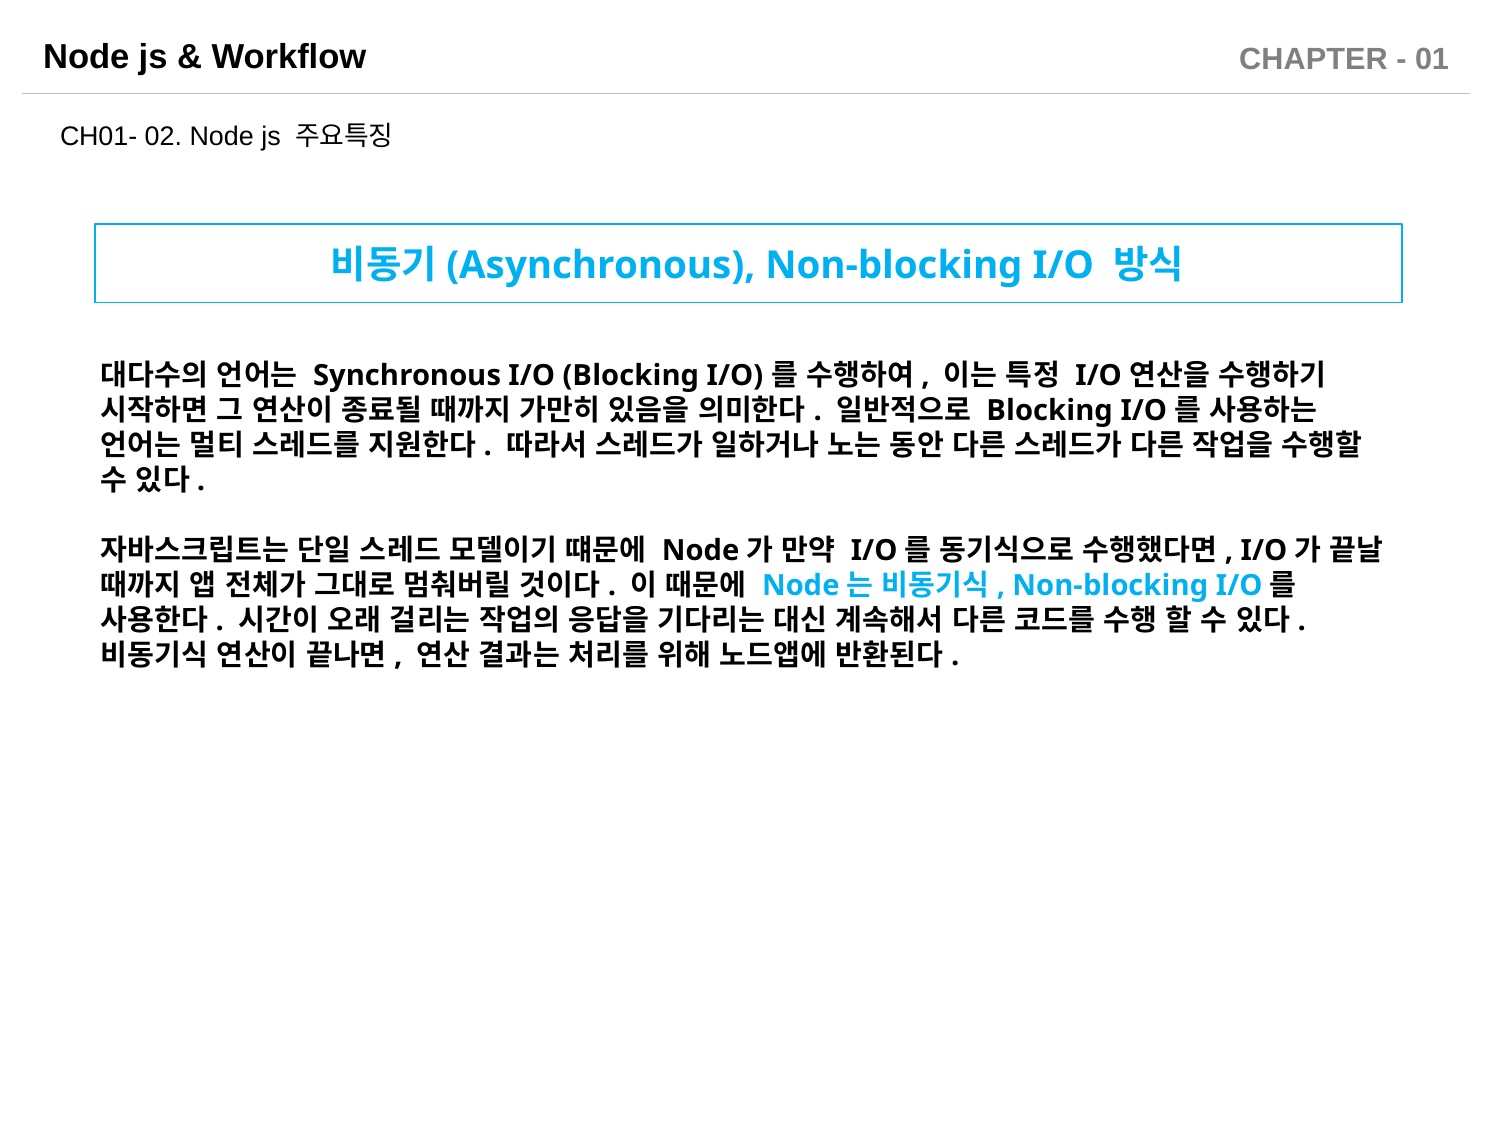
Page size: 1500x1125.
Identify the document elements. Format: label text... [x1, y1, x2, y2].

text_box 비동기(Asynchronous), Non-blocking I/O 방식 [95, 223, 1403, 303]
text_box CH01- 02. Node js 주요특징 [54, 113, 748, 157]
text_box 대다수의 언어는 Synchronous I/O (Blocking I/O)를 수행하여, 이는 특정 I/O연산을 수행하기 시작하면 그 연산이 종료될 때까지 가만히 있음을 의미한다. 일반적으로 Blocking I/O를 사용하는 언어는 멀티 스레드를 지원한다. 따라서 스레드가 일하거나 노는 동안 다른 스레드가 다른 작업을 수행할 수 있다. 자바스크립트는 단일 스레드 모델이기 떄문에 Node가 만약 I/O를 동기식으로 수행했다면, I/O가 끝날 때까지 앱 전체가 그대로 멈춰버릴 것이다. 이 때문에 Node는 비동기식, Non-blocking I/O를 사용한다. 시간이 오래 걸리는 작업의 응답을 기다리는 대신 계속해서 다른 코드를 수행 할 수 있다. 비동기식 연산이 끝나면, 연산 결과는 처리를 위해 노드앱에 반환된다. [95, 350, 1403, 677]
